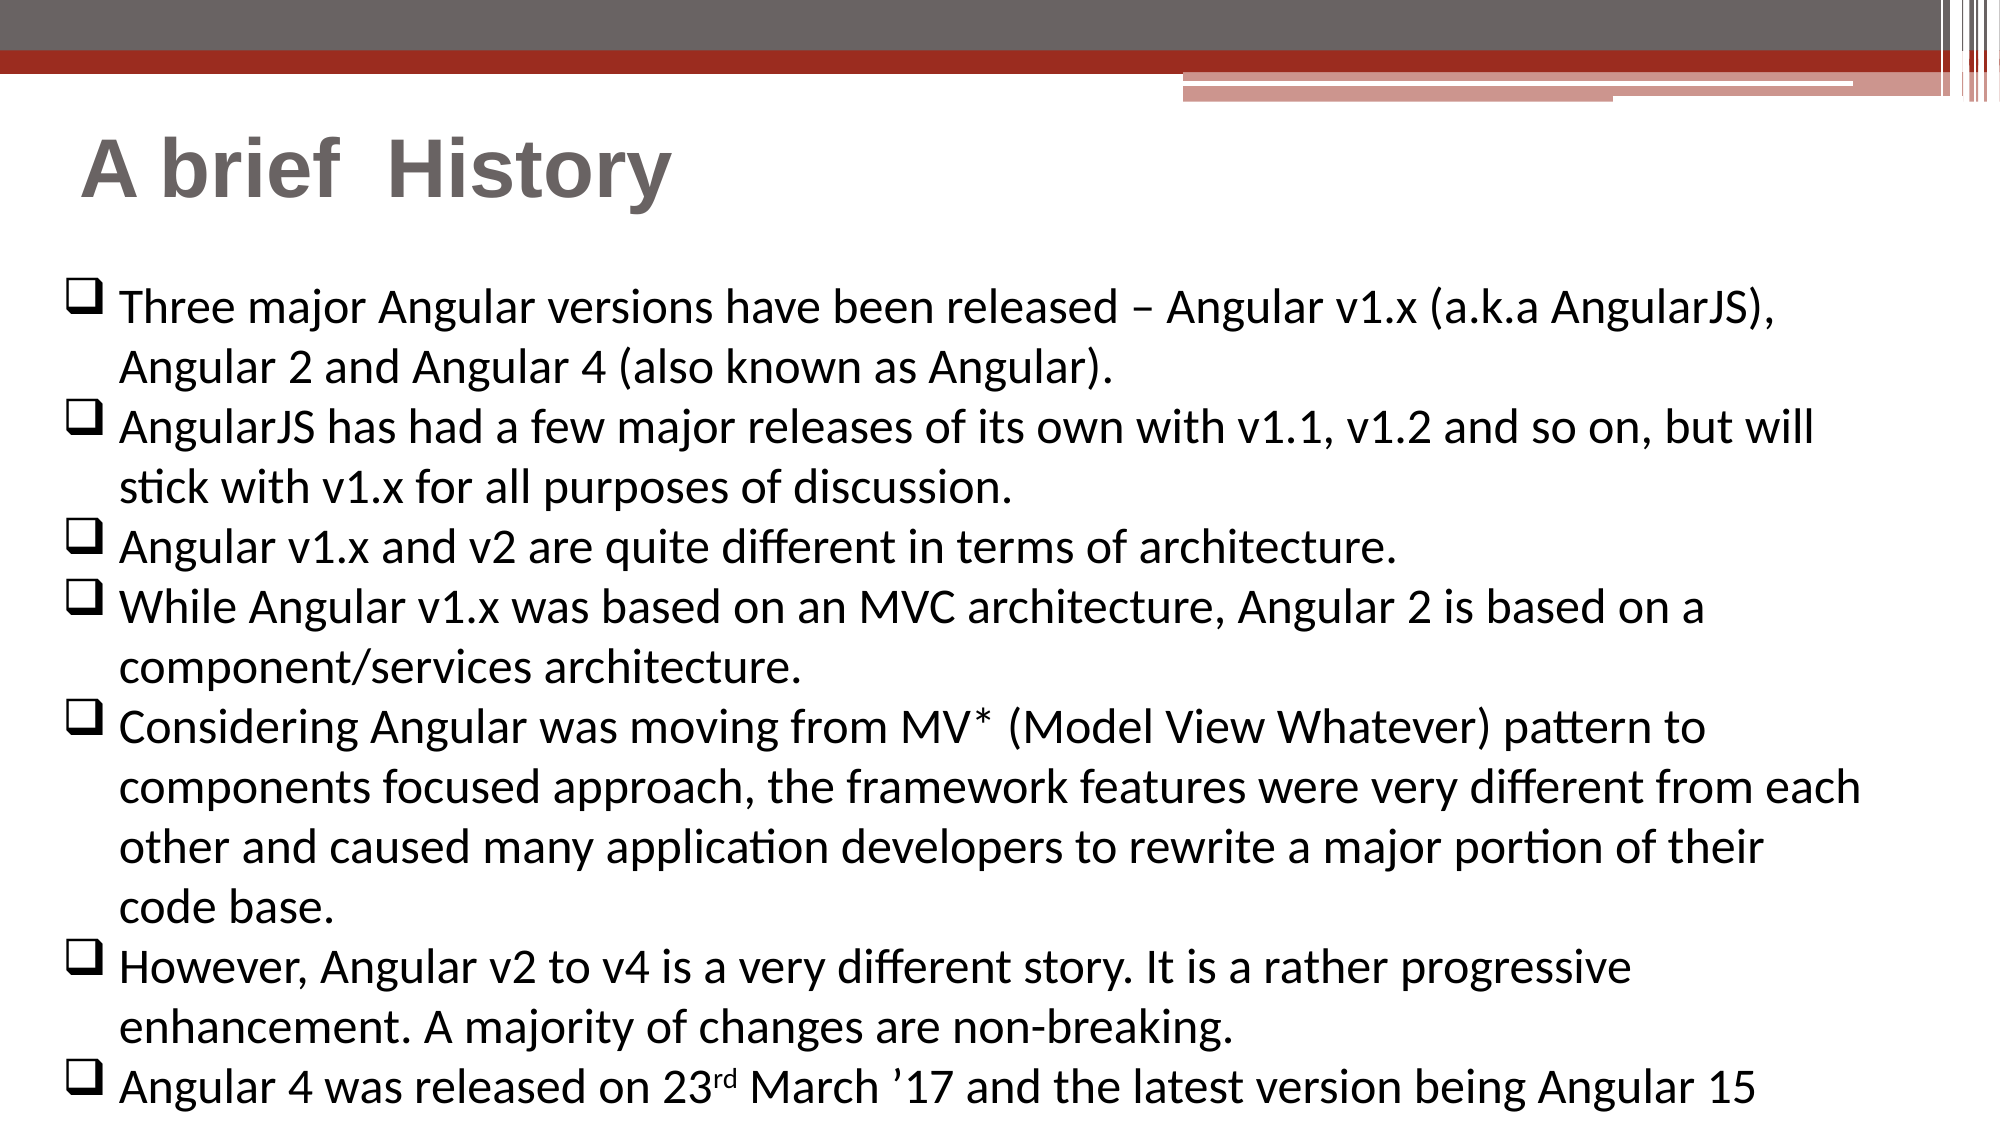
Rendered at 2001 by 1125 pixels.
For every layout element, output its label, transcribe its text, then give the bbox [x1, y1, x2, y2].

text_box Three major Angular versions have been released – Angular v1.x (a.k.a AngularJS), Angular 2 and Angular 4 (also known as Angular). AngularJS has had a few major releases of its own with v1.1, v1.2 and so on, but will stick with v1.x for all purposes of discussion. Angular v1.x and v2 are quite different in terms of architecture. While Angular v1.x was based on an MVC architecture, Angular 2 is based on a component/services architecture. Considering Angular was moving from MV* (Model View Whatever) pattern to components focused approach, the framework features were very different from each other and caused many application developers to rewrite a major portion of their code base. However, Angular v2 to v4 is a very different story. It is a rather progressive enhancement. A majority of changes are non-breaking. Angular 4 was released on 23rd March ’17 and the latest version being Angular 15 [62, 271, 1872, 1114]
title A brief History [77, 112, 1950, 315]
